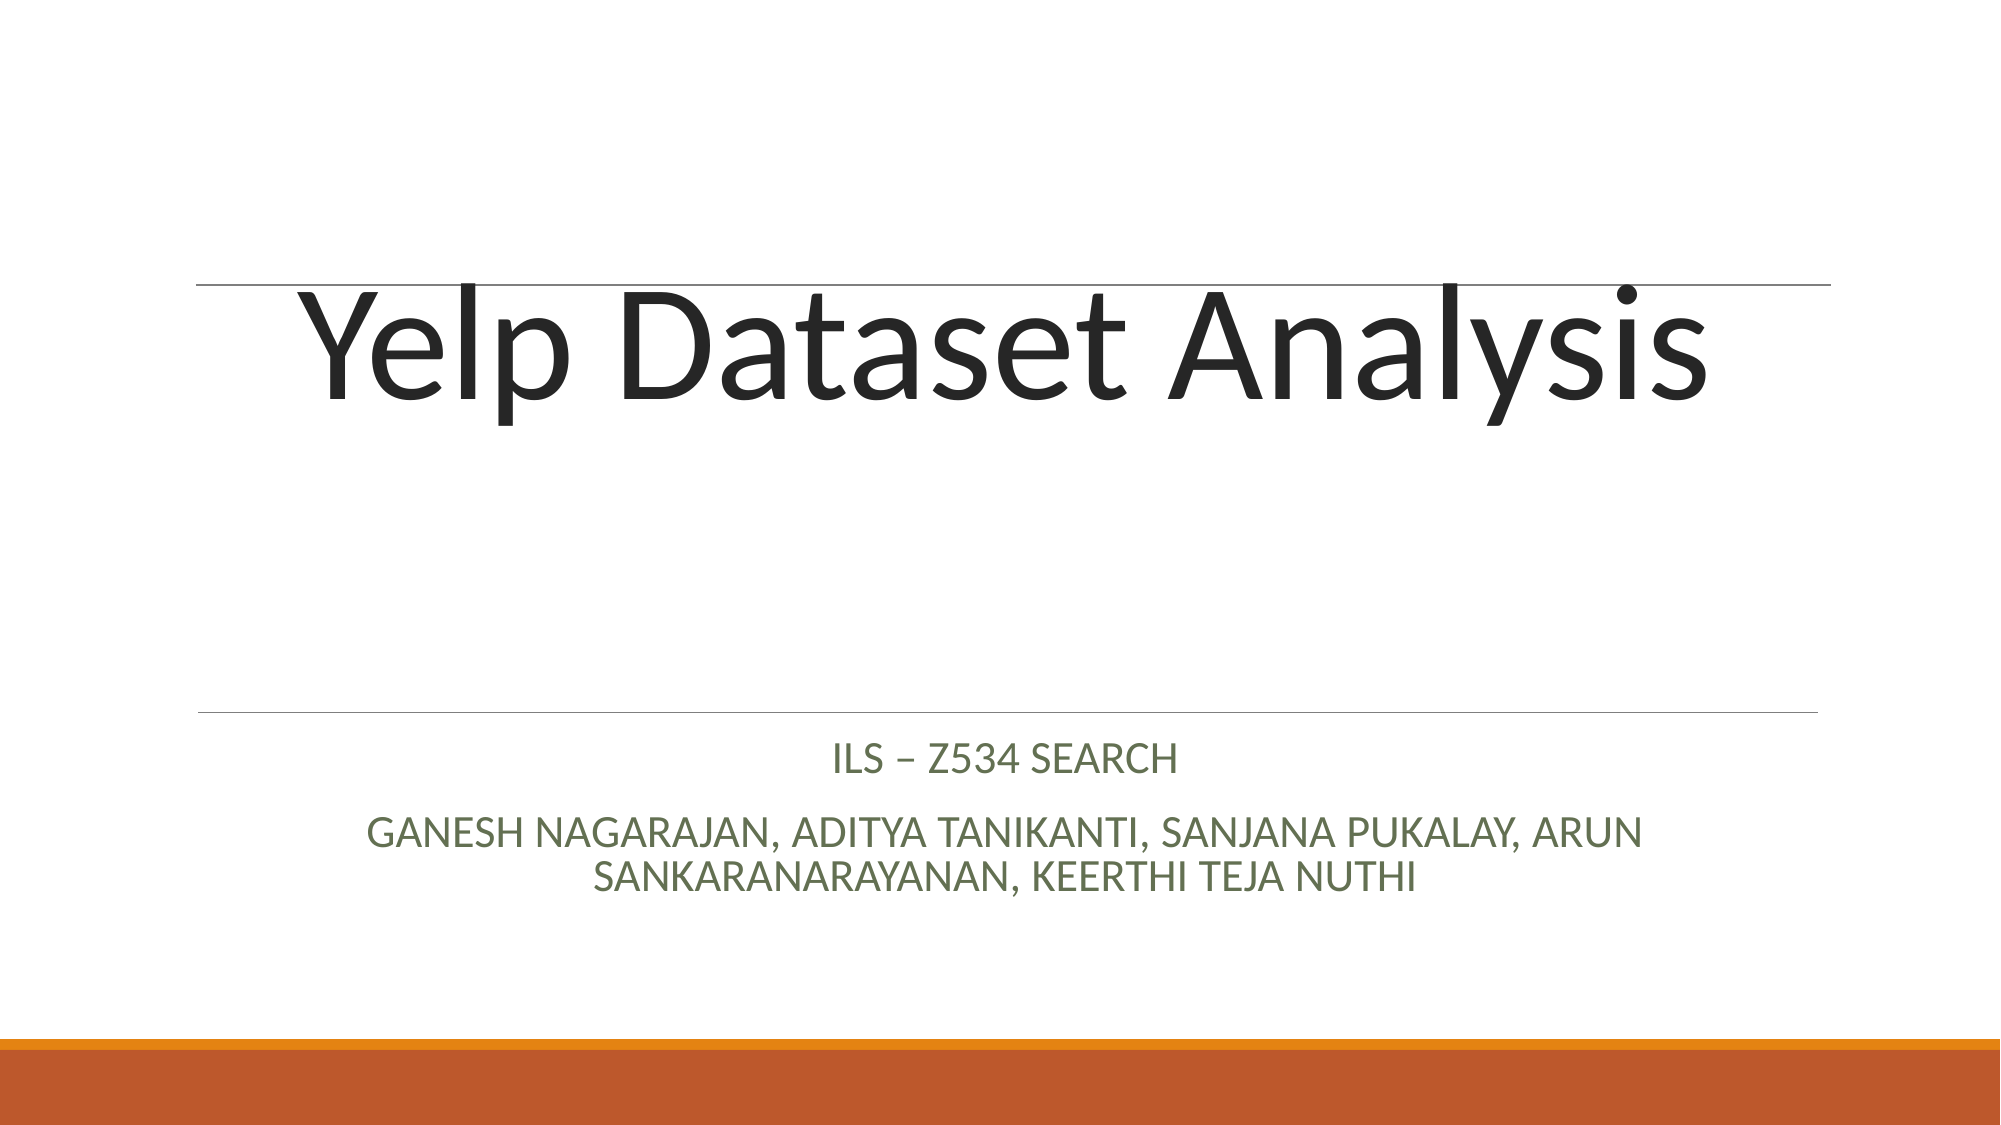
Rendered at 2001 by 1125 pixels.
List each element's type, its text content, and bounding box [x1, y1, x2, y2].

title Yelp Dataset Analysis [180, 206, 1831, 441]
subtitle ILS – Z534 SEARCH GANESH NAGARAJAN, ADITYA TANIKANTI, SANJANA PUKALAY, ARUN SANKARANARAYANAN, KEERTHI TEJA NUTHI [180, 730, 1831, 984]
